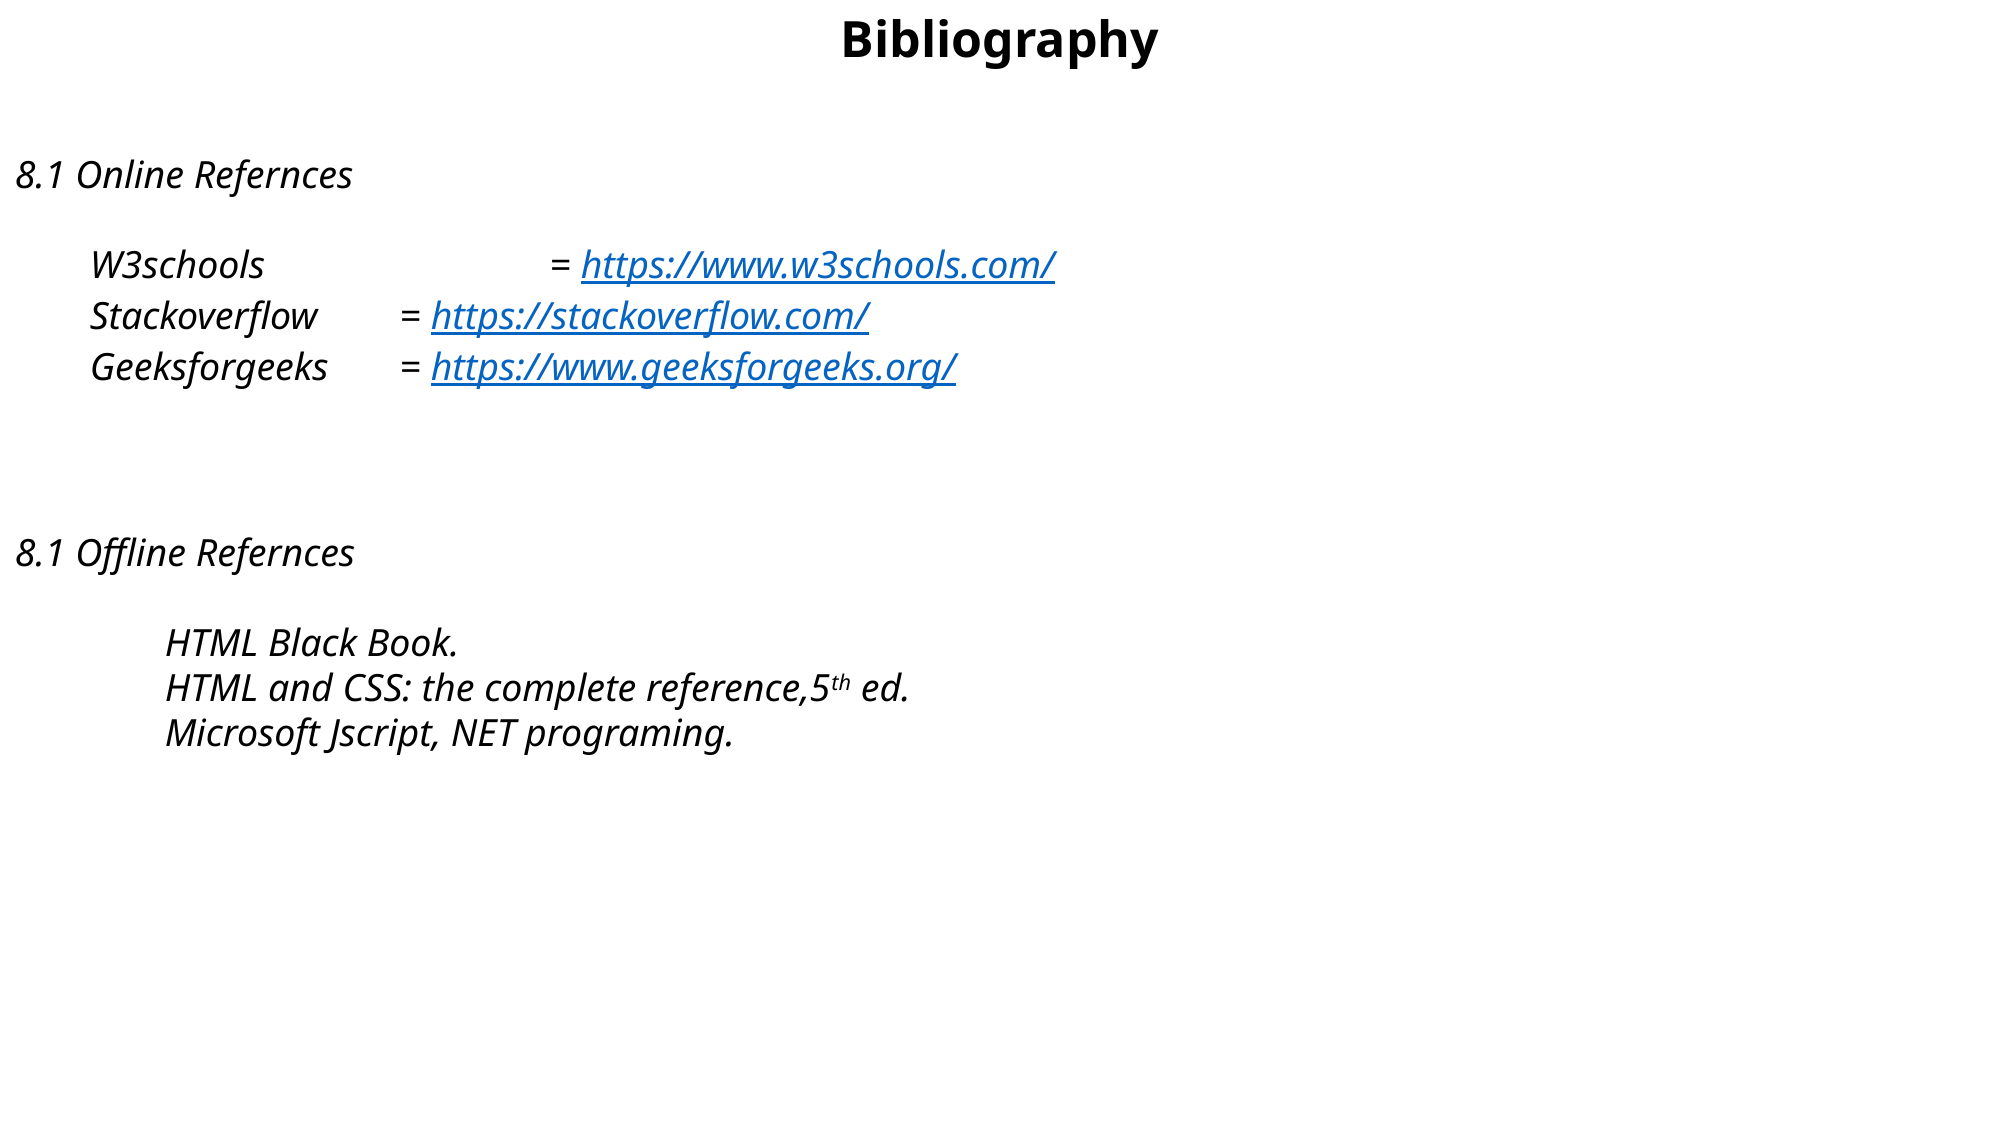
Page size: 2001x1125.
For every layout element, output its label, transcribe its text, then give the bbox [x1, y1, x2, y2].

text_box Bibliography 8.1 Online Refernces W3schools = https://www.w3schools.com/ Stackoverflow = https://stackoverflow.com/ Geeksforgeeks = https://www.geeksforgeeks.org/ 8.1 Offline Refernces HTML Black Book. HTML and CSS: the complete reference,5th ed. Microsoft Jscript, NET programing. [0, 0, 2000, 762]
